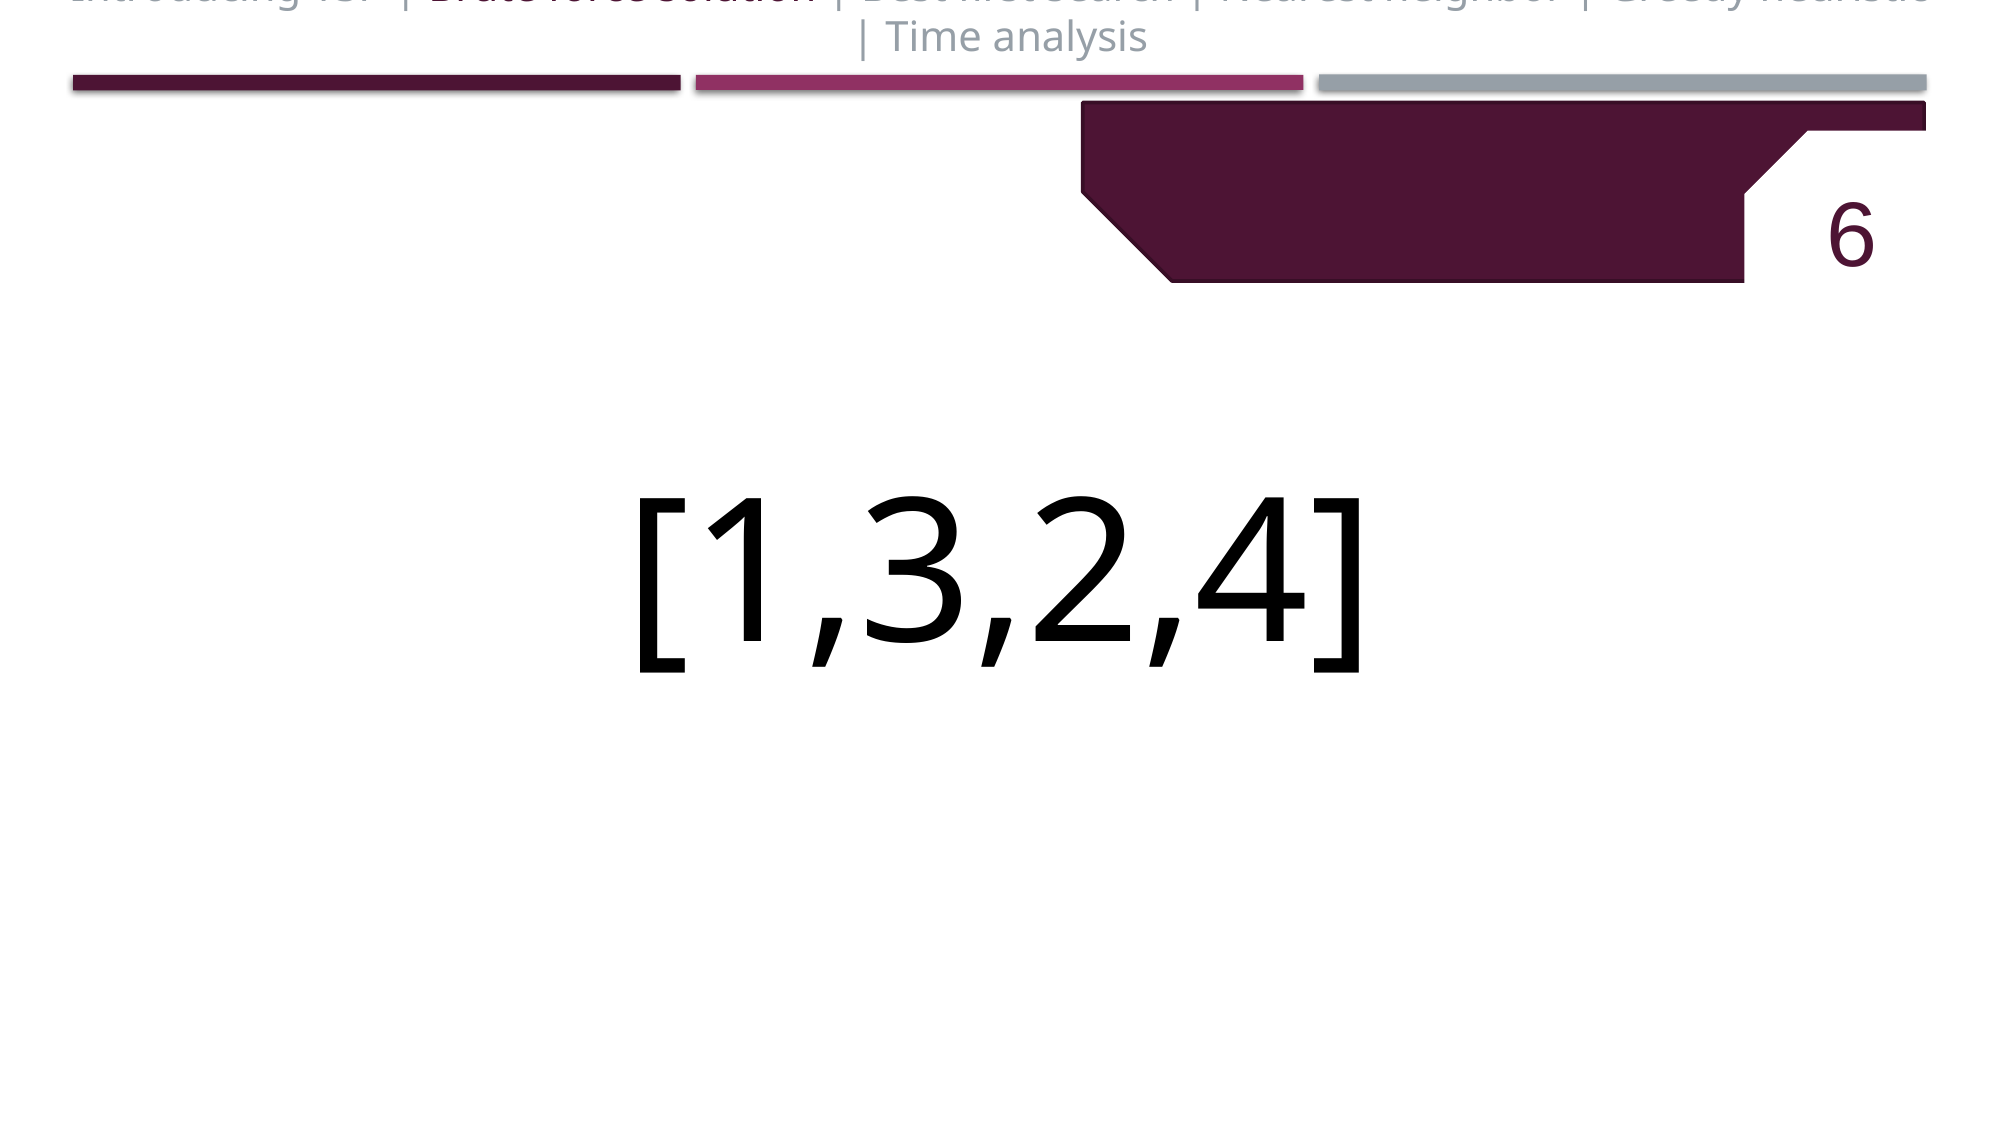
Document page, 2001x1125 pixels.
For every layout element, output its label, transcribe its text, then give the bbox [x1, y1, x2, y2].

text_box Introducing TSP | Brute force solution | Best first search | Nearest neighbor | Greedy heuristic | Time analysis [47, 0, 1953, 76]
text_box 6 [1742, 128, 1931, 299]
text_box [1080, 100, 1926, 283]
text_box [1,3,2,4] [610, 433, 1390, 689]
